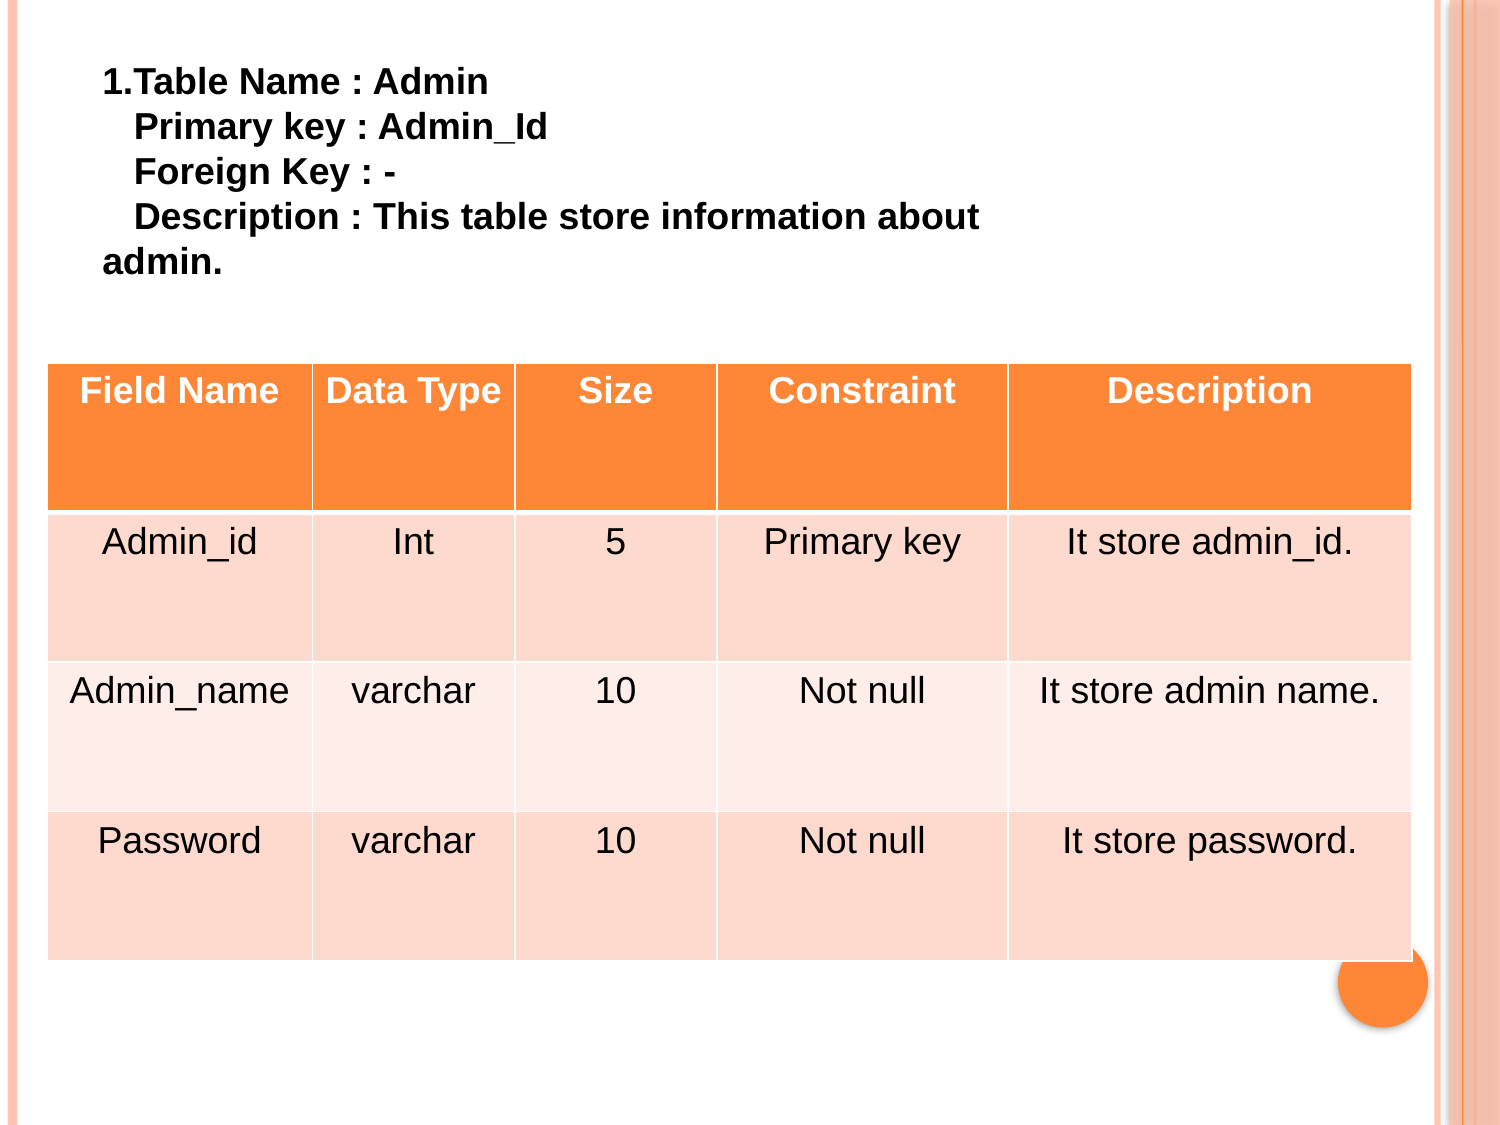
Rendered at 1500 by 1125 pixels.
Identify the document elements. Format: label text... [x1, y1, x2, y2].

table_cell Not null [718, 663, 1007, 811]
table_cell Admin_name [48, 663, 312, 811]
table_header Field Name [48, 364, 312, 510]
table_cell Password [48, 812, 312, 960]
table_header Size [516, 364, 716, 510]
table_cell 10 [516, 812, 716, 960]
table_header Description [1009, 364, 1411, 510]
table_cell Admin_id [48, 515, 312, 661]
text_box 1.Table Name : Admin Primary key : Admin_Id Foreign Key : - Description : This table store information about admin. [87, 49, 1125, 290]
table_cell 5 [516, 515, 716, 661]
table_header Data Type [313, 364, 514, 510]
table_cell 10 [516, 663, 716, 811]
table_cell It store admin_id. [1009, 515, 1411, 661]
table_cell It store admin name. [1009, 663, 1411, 811]
table_cell Int [313, 515, 514, 661]
table_cell Primary key [718, 515, 1007, 661]
table_cell varchar [313, 812, 514, 960]
table_cell varchar [313, 663, 514, 811]
table_cell Not null [718, 812, 1007, 960]
table_cell It store password. [1009, 812, 1411, 960]
table_header Constraint [718, 364, 1007, 510]
